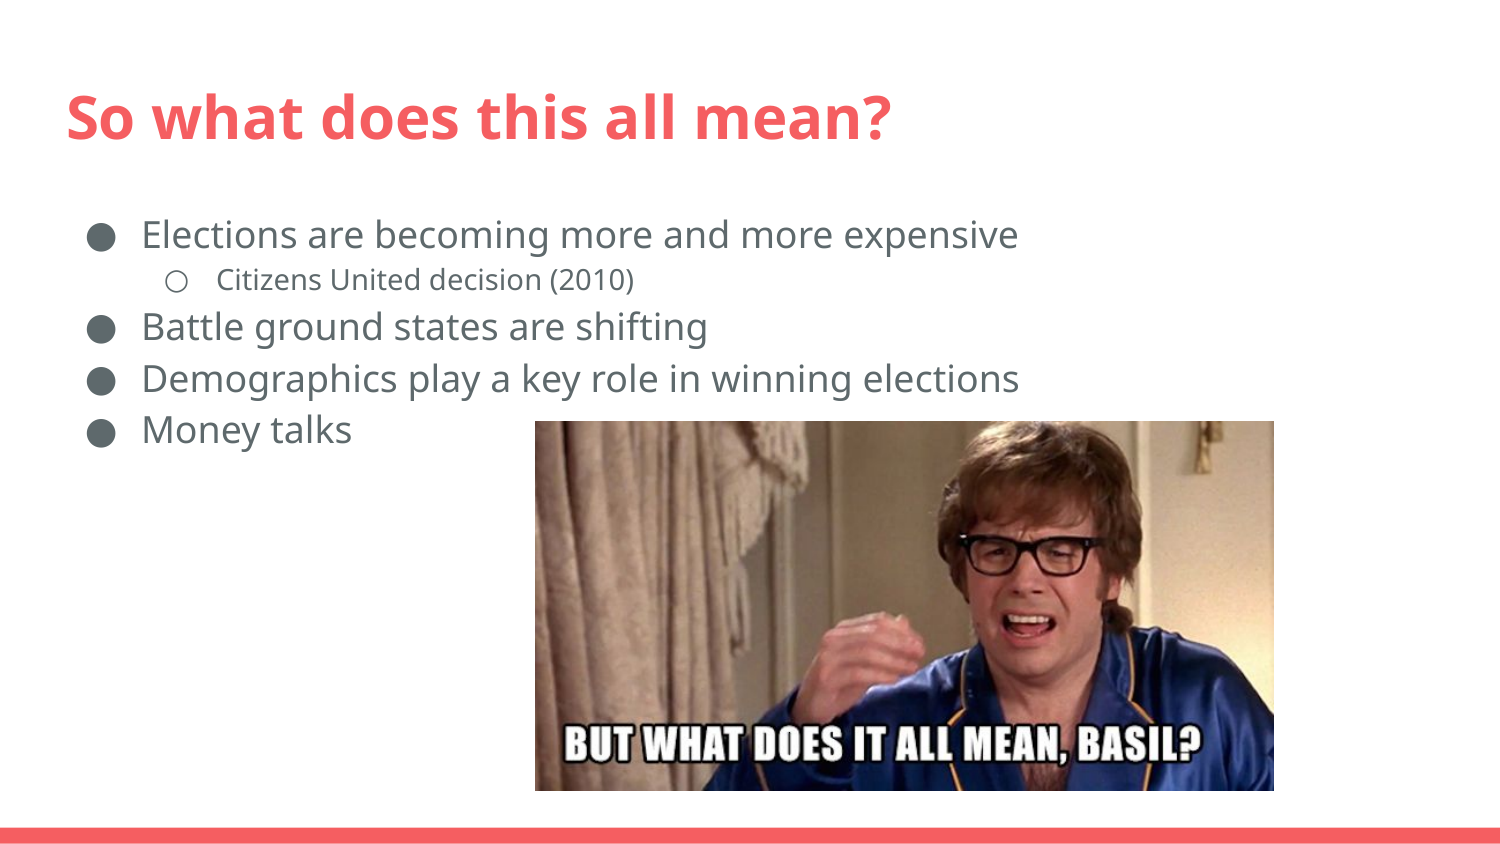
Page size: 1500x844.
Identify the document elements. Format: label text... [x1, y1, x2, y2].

picture [535, 421, 1274, 792]
list Elections are becoming more and more expensive Citizens United decision (2010) Battle ground states are shifting Demographics play a key role in winning elections Money talks [51, 189, 1449, 750]
title So what does this all mean? [51, 64, 1449, 167]
